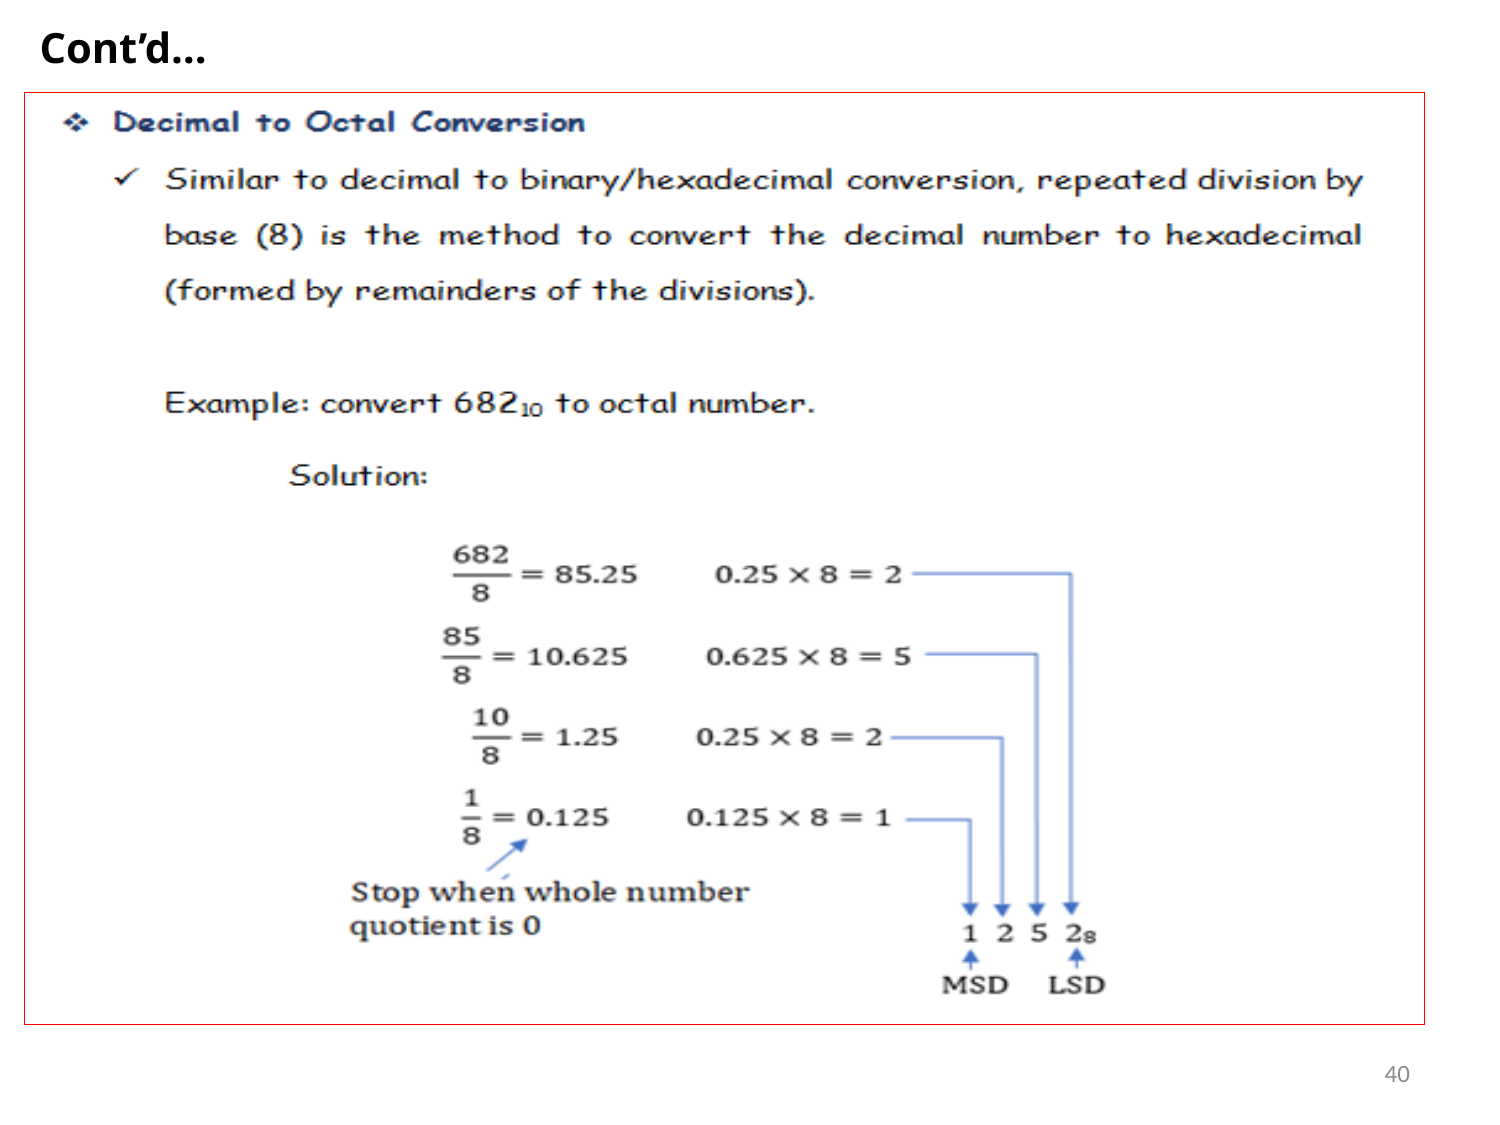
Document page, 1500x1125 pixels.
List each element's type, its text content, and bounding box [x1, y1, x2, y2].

text_box Cont’d… [24, 14, 338, 80]
picture [24, 92, 1426, 1026]
slide_number 40 [1074, 1042, 1425, 1103]
